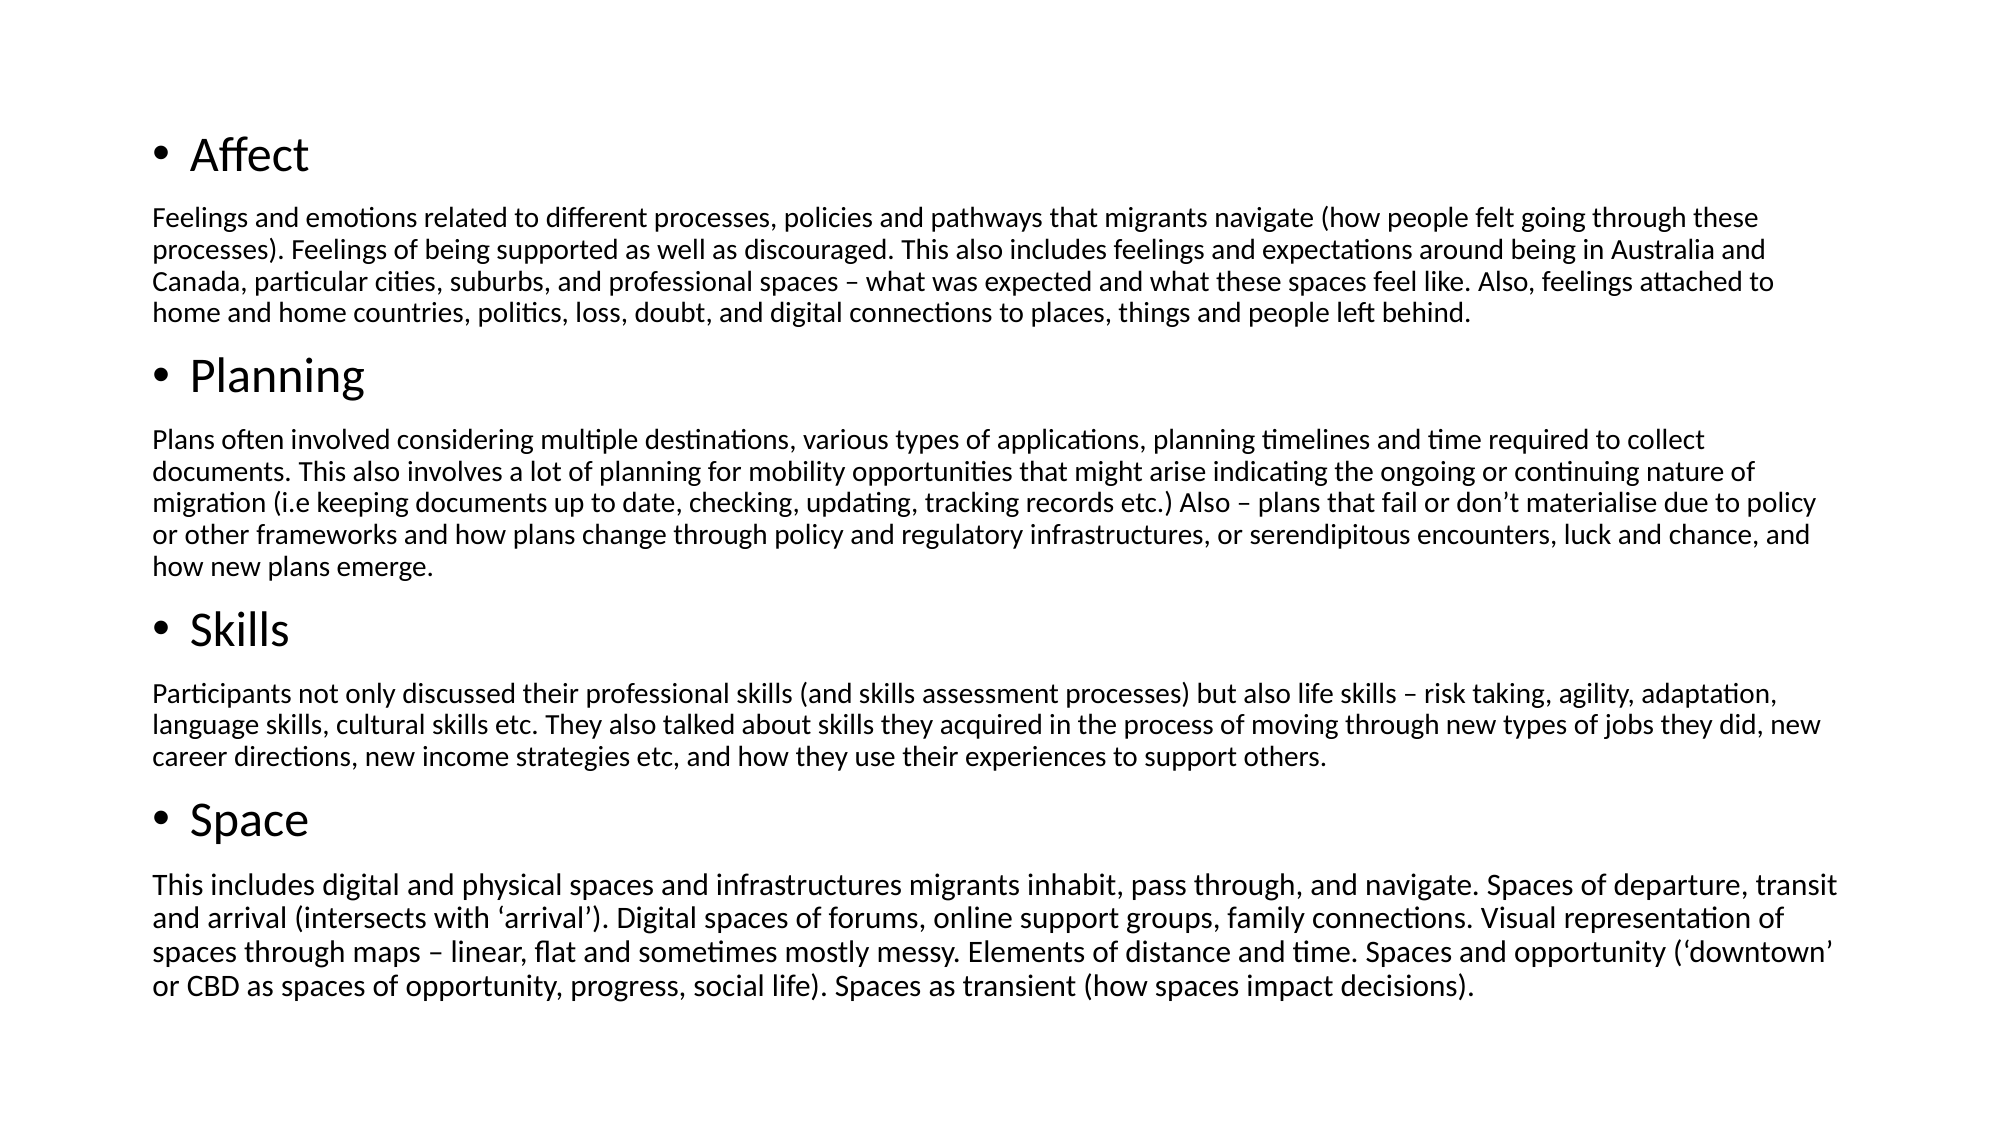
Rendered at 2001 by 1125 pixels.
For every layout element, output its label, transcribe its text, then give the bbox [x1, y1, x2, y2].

list Affect Feelings and emotions related to different processes, policies and pathways that migrants navigate (how people felt going through these processes). Feelings of being supported as well as discouraged. This also includes feelings and expectations around being in Australia and Canada, particular cities, suburbs, and professional spaces – what was expected and what these spaces feel like. Also, feelings attached to home and home countries, politics, loss, doubt, and digital connections to places, things and people left behind. Planning Plans often involved considering multiple destinations, various types of applications, planning timelines and time required to collect documents. This also involves a lot of planning for mobility opportunities that might arise indicating the ongoing or continuing nature of migration (i.e keeping documents up to date, checking, updating, tracking records etc.) Also – plans that fail or don’t materialise due to policy or other frameworks and how plans change through policy and regulatory infrastructures, or serendipitous encounters, luck and chance, and how new plans emerge. Skills Participants not only discussed their professional skills (and skills assessment processes) but also life skills – risk taking, agility, adaptation, language skills, cultural skills etc. They also talked about skills they acquired in the process of moving through new types of jobs they did, new career directions, new income strategies etc, and how they use their experiences to support others. Space This includes digital and physical spaces and infrastructures migrants inhabit, pass through, and navigate. Spaces of departure, transit and arrival (intersects with ‘arrival’). Digital spaces of forums, online support groups, family connections. Visual representation of spaces through maps – linear, flat and sometimes mostly messy. Elements of distance and time. Spaces and opportunity (‘downtown’ or CBD as spaces of opportunity, progress, social life). Spaces as transient (how spaces impact decisions). [137, 39, 1863, 1095]
